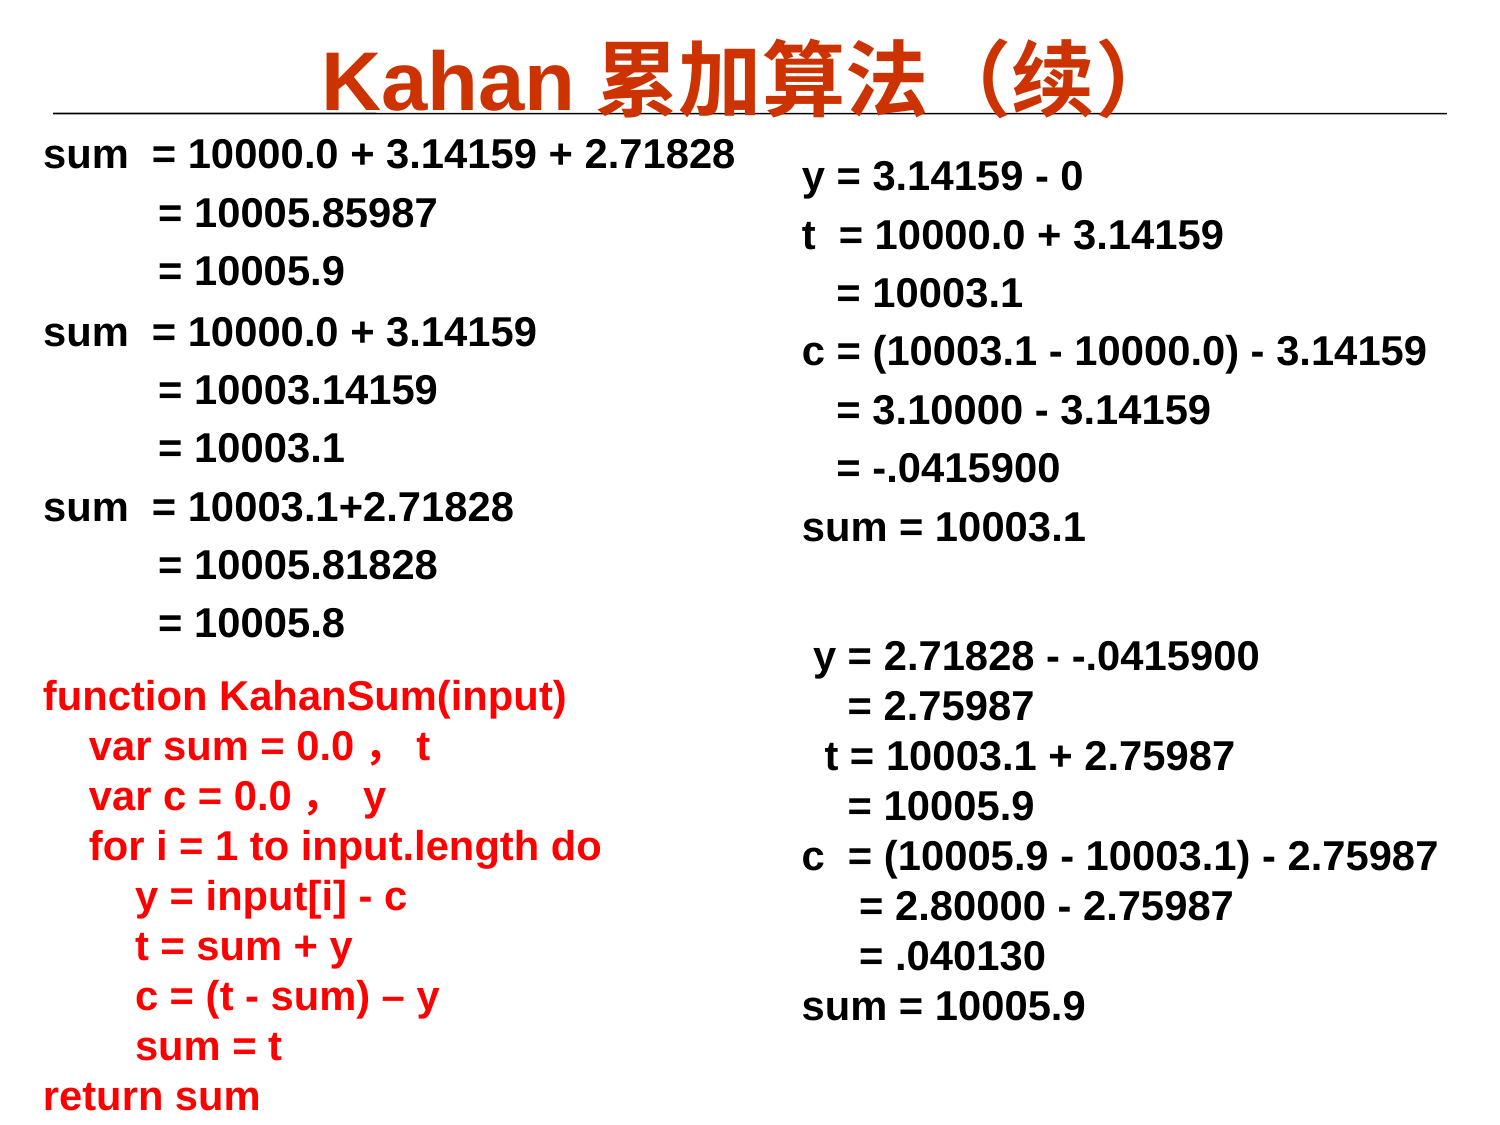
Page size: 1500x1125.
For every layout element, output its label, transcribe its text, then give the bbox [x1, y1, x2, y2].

text_box sum = 10000.0 + 3.14159 = 10003.14159 = 10003.1 sum = 10003.1+2.71828 = 10005.81828 = 10005.8 [28, 296, 724, 649]
list y = 3.14159 - 0 t = 10000.0 + 3.14159 = 10003.1 c = (10003.1 - 10000.0) - 3.14159 = 3.10000 - 3.14159 = -.0415900 sum = 10003.1 [786, 141, 1483, 590]
title Kahan累加算法（续） [74, 30, 1426, 124]
text_box function KahanSum(input) var sum = 0.0，t var c = 0.0， y for i = 1 to input.length do y = input[i] - c t = sum + y c = (t - sum) – y sum = t return sum [28, 661, 708, 1125]
text_box sum = 10000.0 + 3.14159 + 2.71828 = 10005.85987 = 10005.9 [28, 119, 771, 296]
text_box y = 2.71828 - -.0415900 = 2.75987 t = 10003.1 + 2.75987 = 10005.9 c = (10005.9 - 10003.1) - 2.75987 = 2.80000 - 2.75987 = .040130 sum = 10005.9 [786, 621, 1473, 1037]
